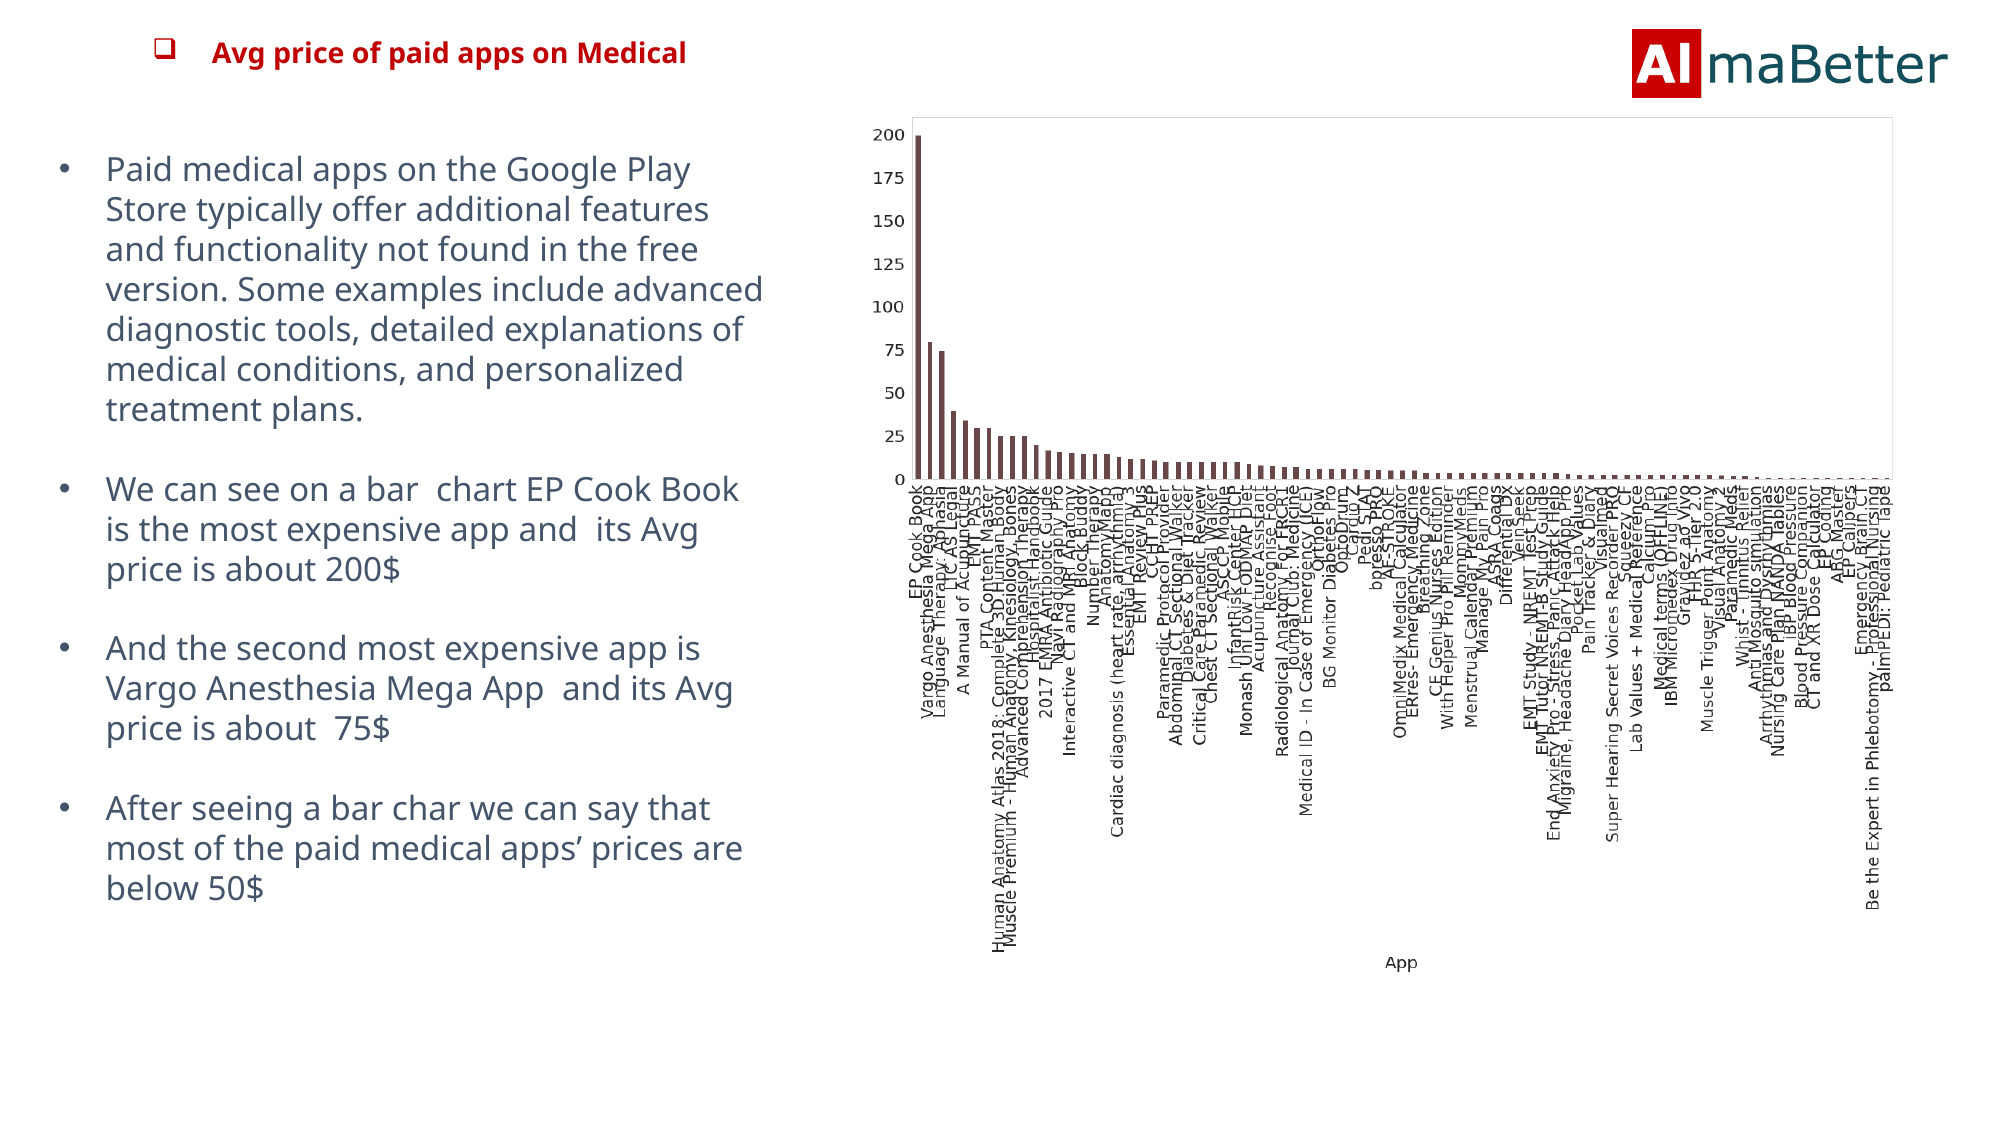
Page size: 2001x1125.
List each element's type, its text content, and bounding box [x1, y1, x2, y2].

text_box Paid medical apps on the Google Play Store typically offer additional features and functionality not found in the free version. Some examples include advanced diagnostic tools, detailed explanations of medical conditions, and personalized treatment plans. We can see on a bar chart EP Cook Book is the most expensive app and its Avg price is about 200$ And the second most expensive app is Vargo Anesthesia Mega App and its Avg price is about 75$ After seeing a bar char we can say that most of the paid medical apps’ prices are below 50$ [44, 141, 781, 955]
picture [1632, 29, 1954, 98]
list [865, 111, 1900, 977]
title Avg price of paid apps on Medical [137, 30, 1863, 112]
